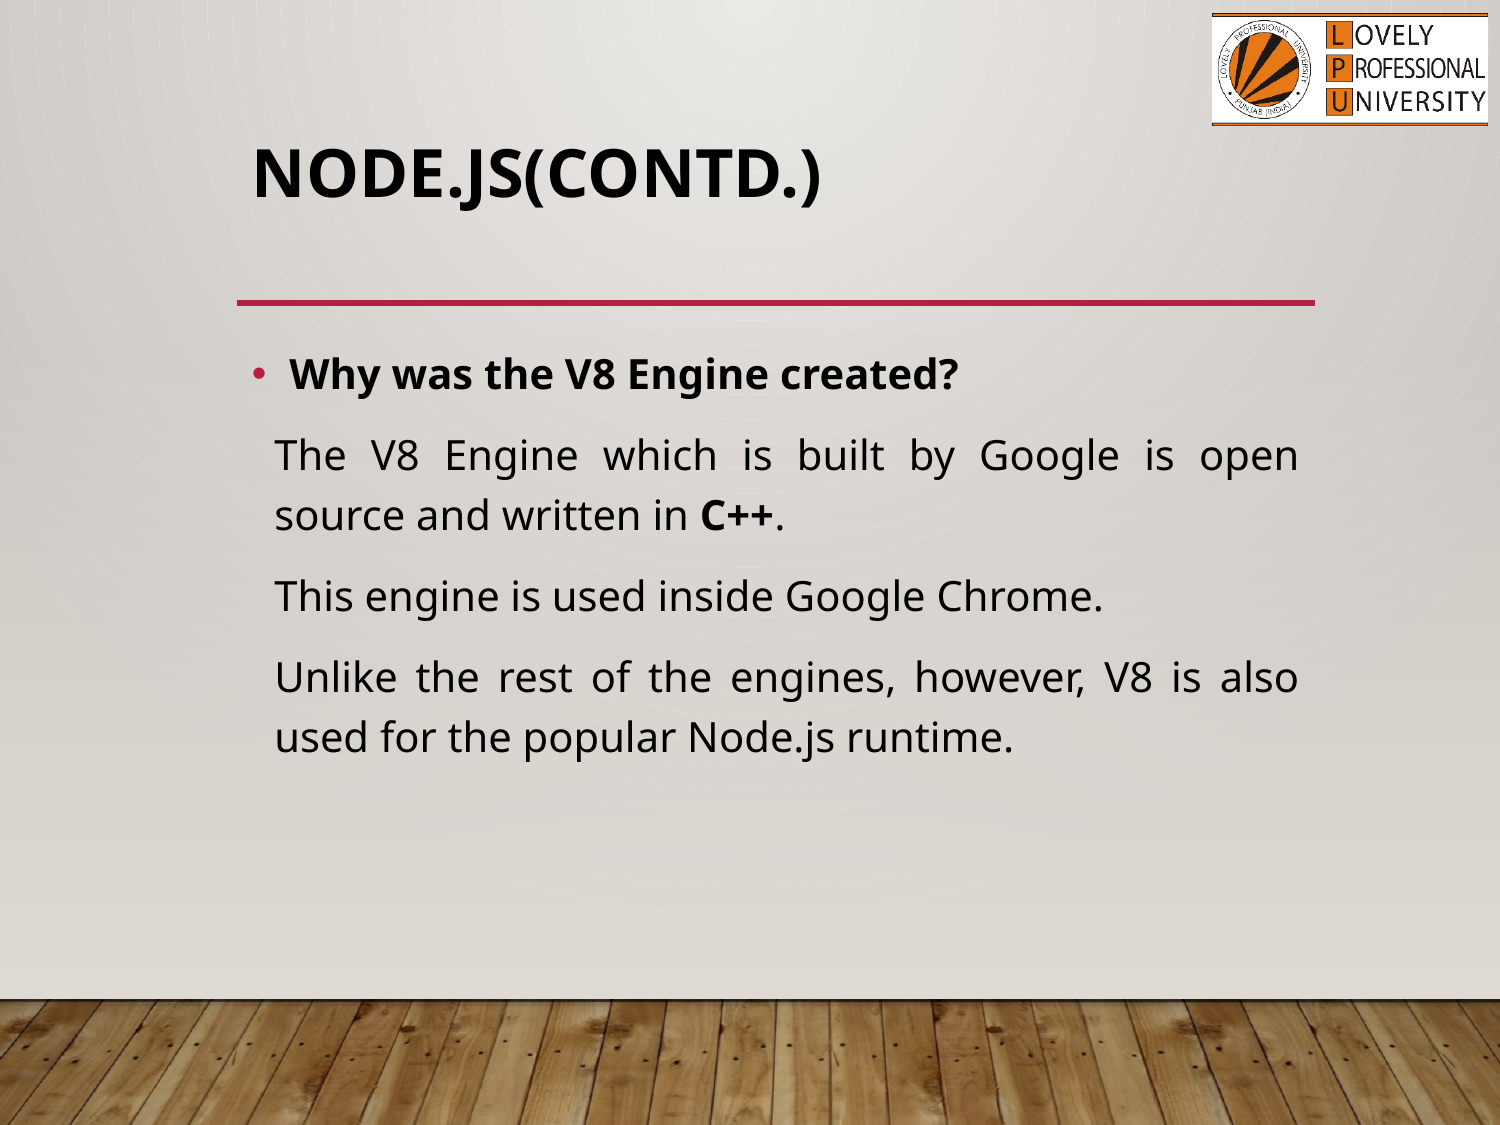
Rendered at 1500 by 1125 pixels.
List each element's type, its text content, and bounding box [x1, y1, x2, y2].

list Why was the V8 Engine created? The V8 Engine which is built by Google is open source and written in C++. This engine is used inside Google Chrome. Unlike the rest of the engines, however, V8 is also used for the popular Node.js runtime. [236, 330, 1315, 897]
picture [1212, 13, 1488, 126]
picture [0, 999, 1500, 1125]
title Node.js(contd.) [236, 131, 1315, 305]
